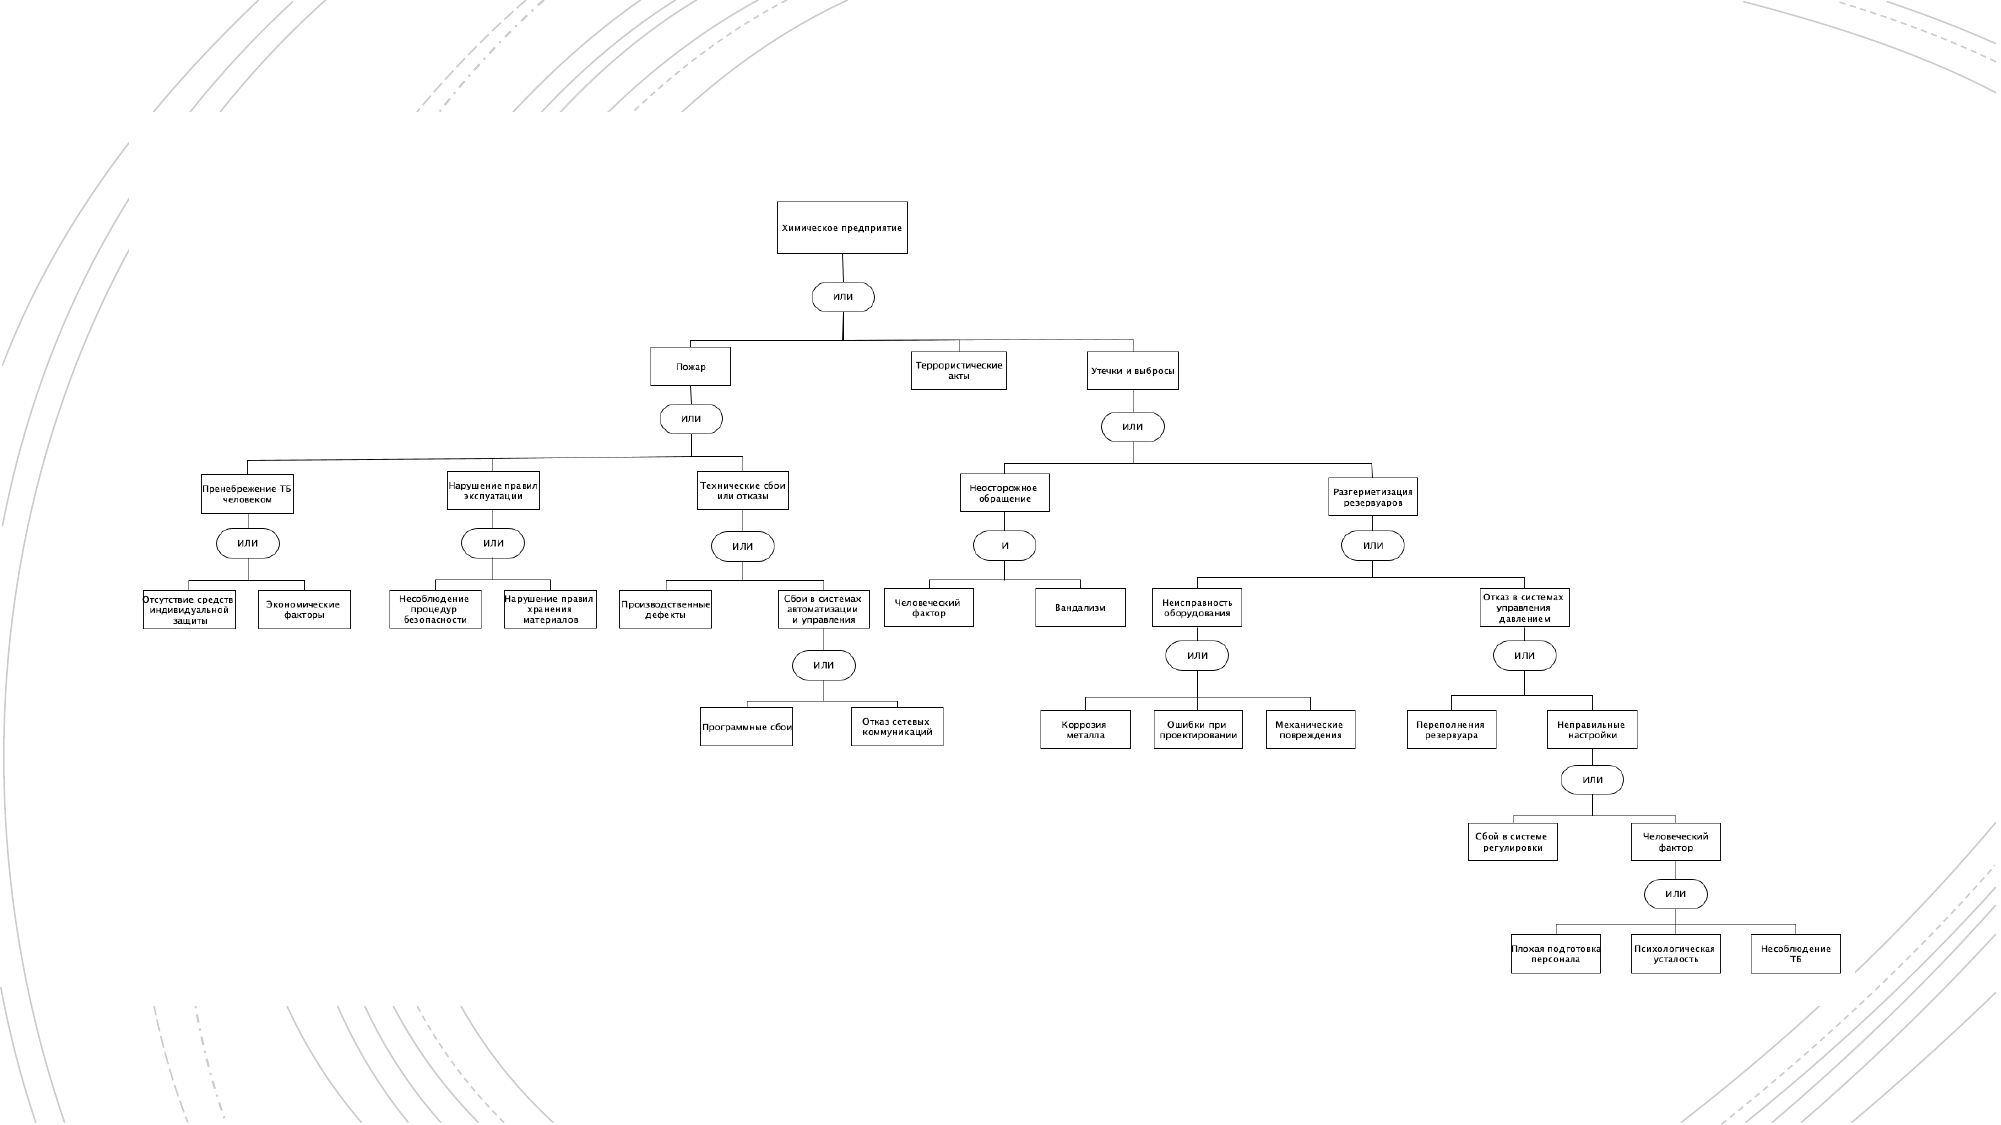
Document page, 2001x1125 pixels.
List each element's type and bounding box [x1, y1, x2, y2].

list [129, 111, 1855, 1006]
